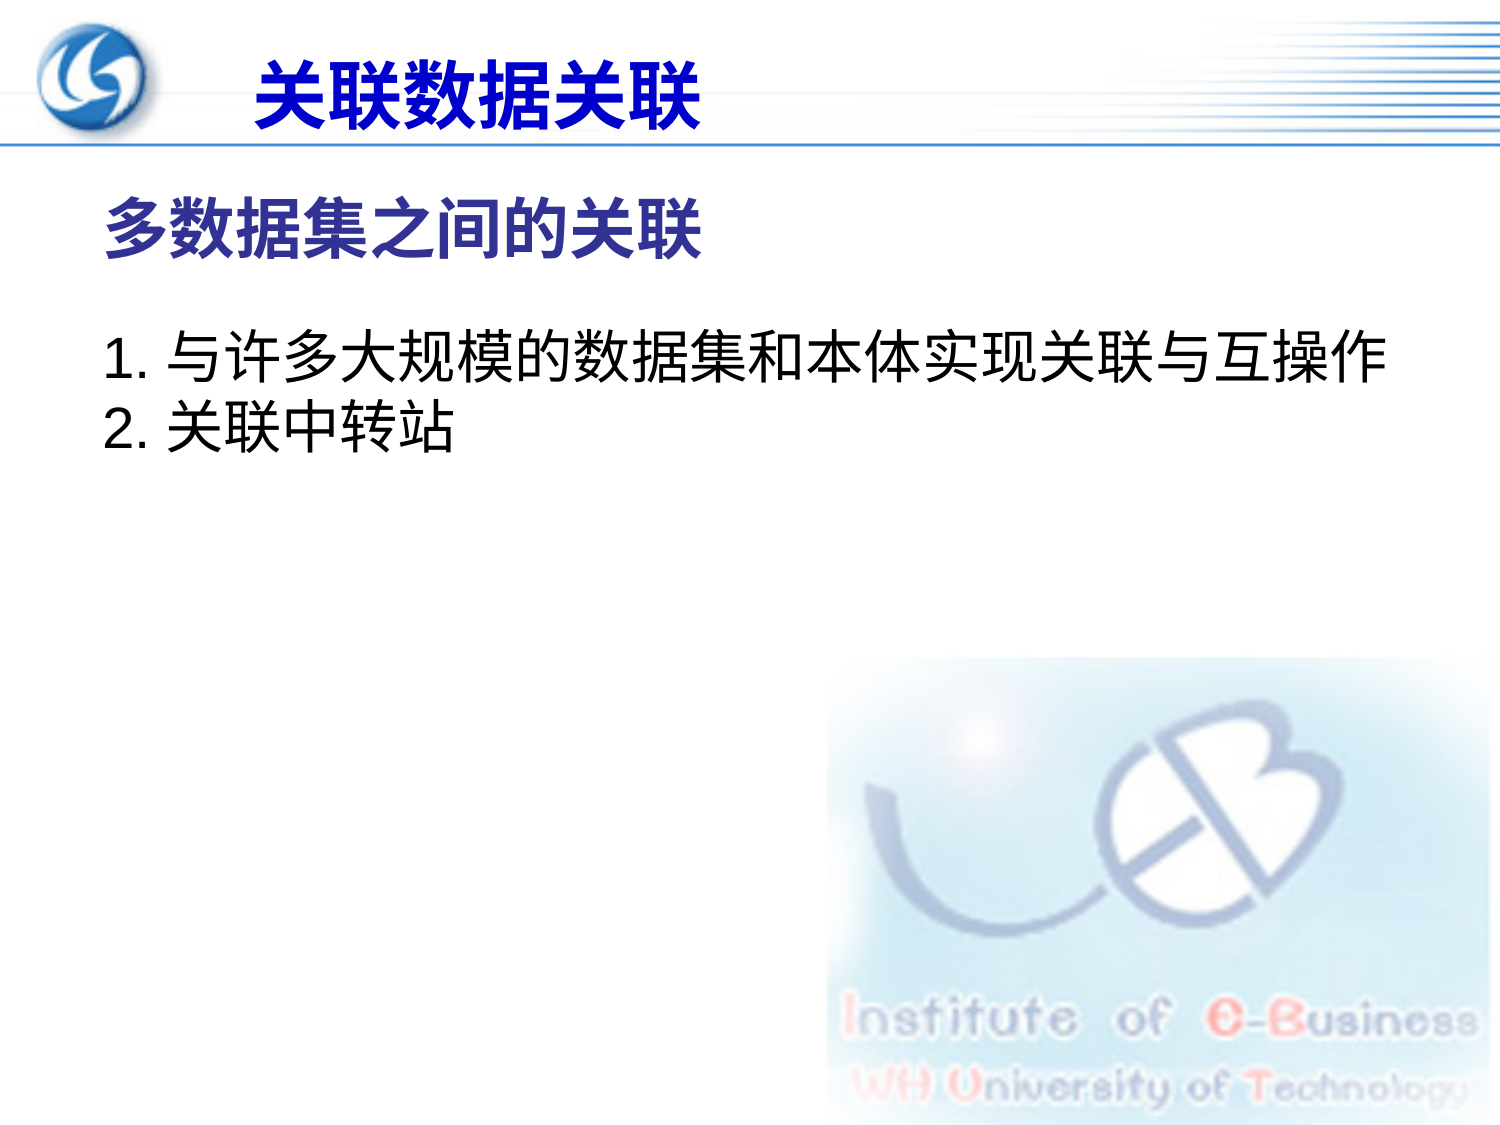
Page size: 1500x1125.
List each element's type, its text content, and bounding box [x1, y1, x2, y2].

text_box 多数据集之间的关联 [87, 179, 875, 275]
picture [0, 0, 1500, 1125]
title 关联数据关联 [237, 37, 1338, 150]
text_box 1.与许多大规模的数据集和本体实现关联与互操作 2.关联中转站 [87, 312, 1413, 538]
